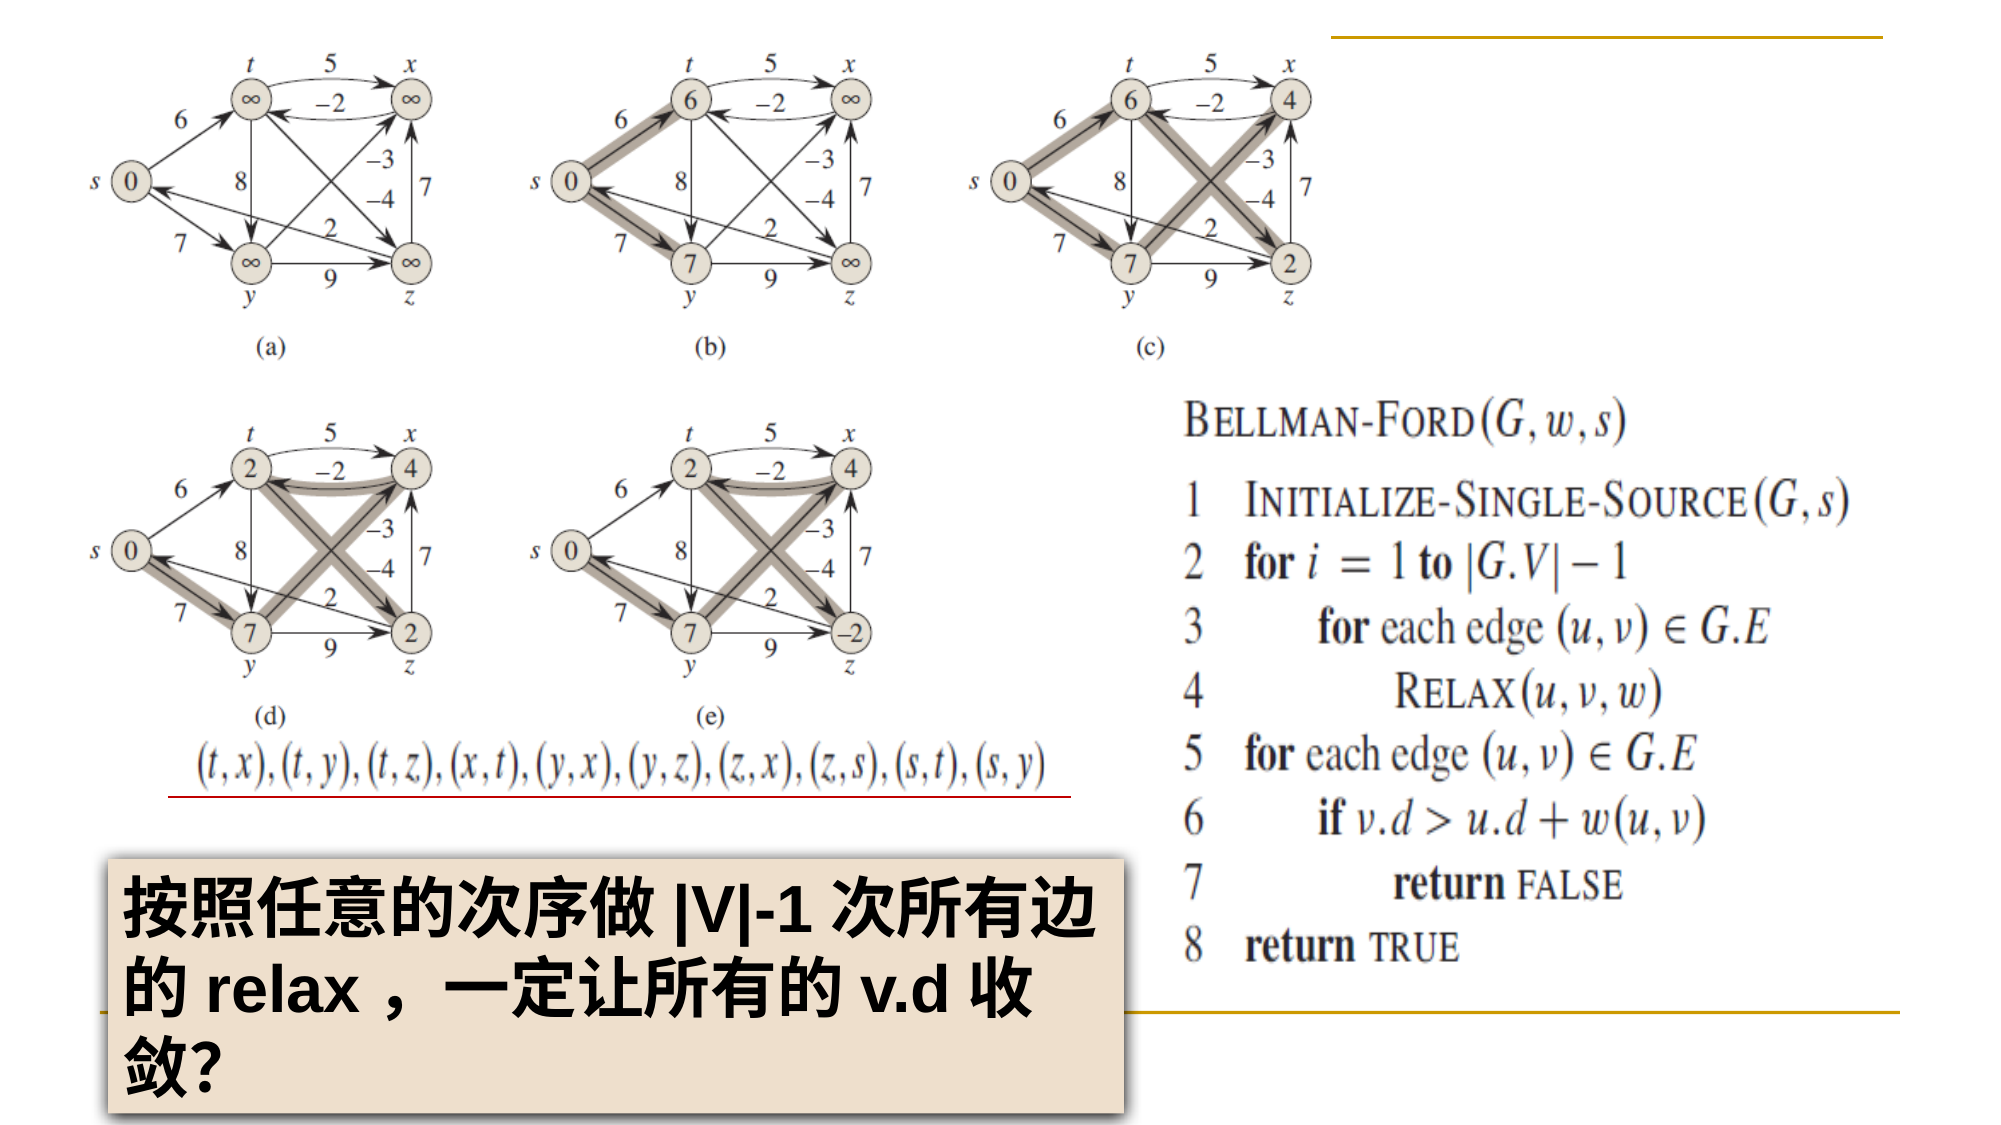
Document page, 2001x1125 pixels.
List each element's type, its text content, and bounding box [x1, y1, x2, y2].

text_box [167, 733, 1071, 797]
picture [66, 30, 1865, 980]
text_box 按照任意的次序做|V|-1次所有边的relax，一定让所有的v.d收敛？ [108, 858, 1124, 1114]
